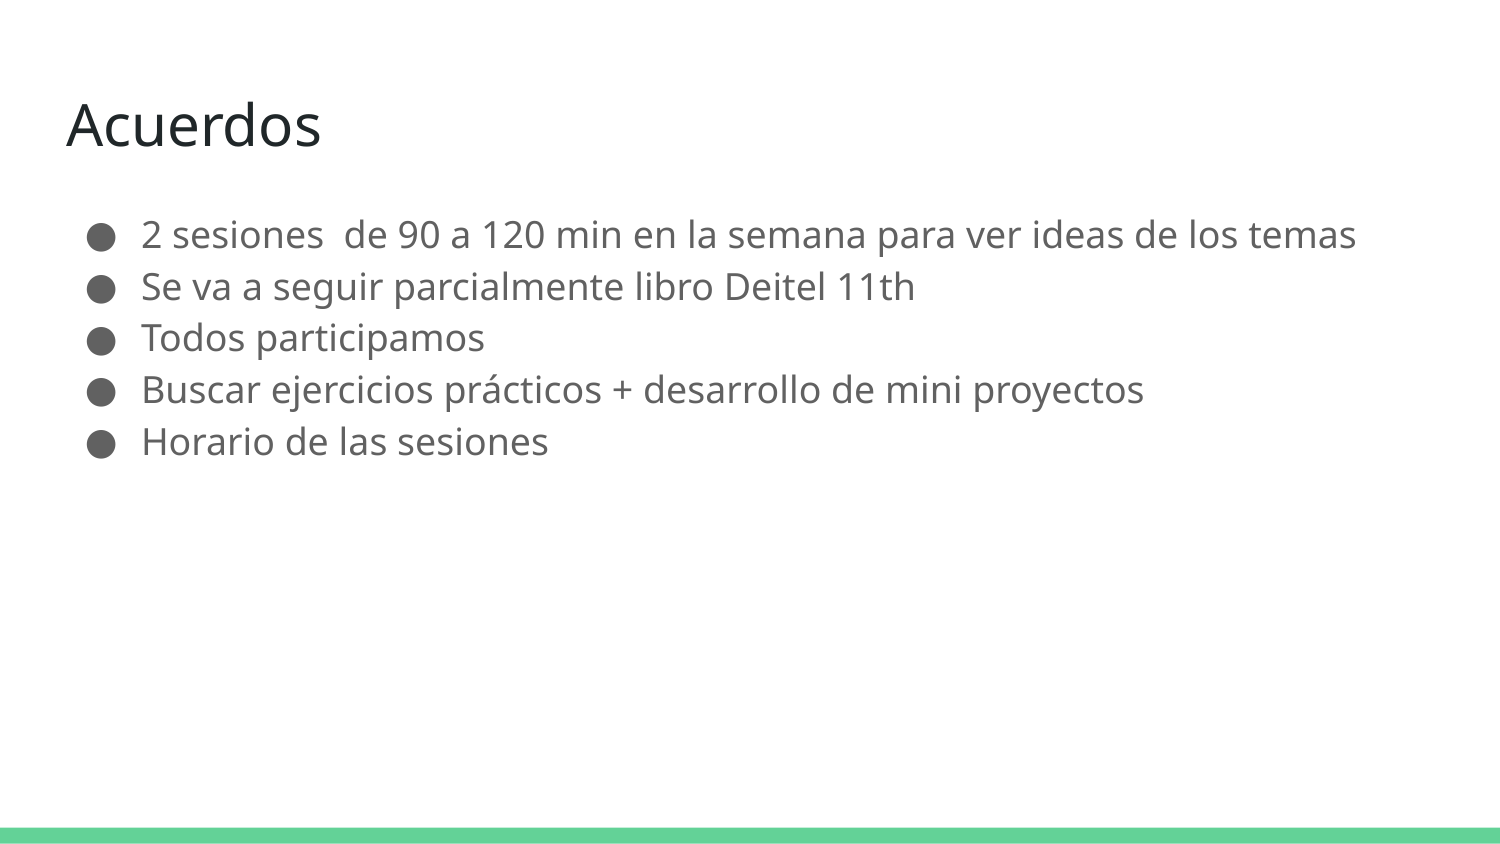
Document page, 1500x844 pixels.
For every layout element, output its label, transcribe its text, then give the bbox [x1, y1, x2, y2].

title Acuerdos [51, 72, 1449, 167]
list 2 sesiones de 90 a 120 min en la semana para ver ideas de los temas Se va a seguir parcialmente libro Deitel 11th Todos participamos Buscar ejercicios prácticos + desarrollo de mini proyectos Horario de las sesiones [51, 189, 1449, 750]
